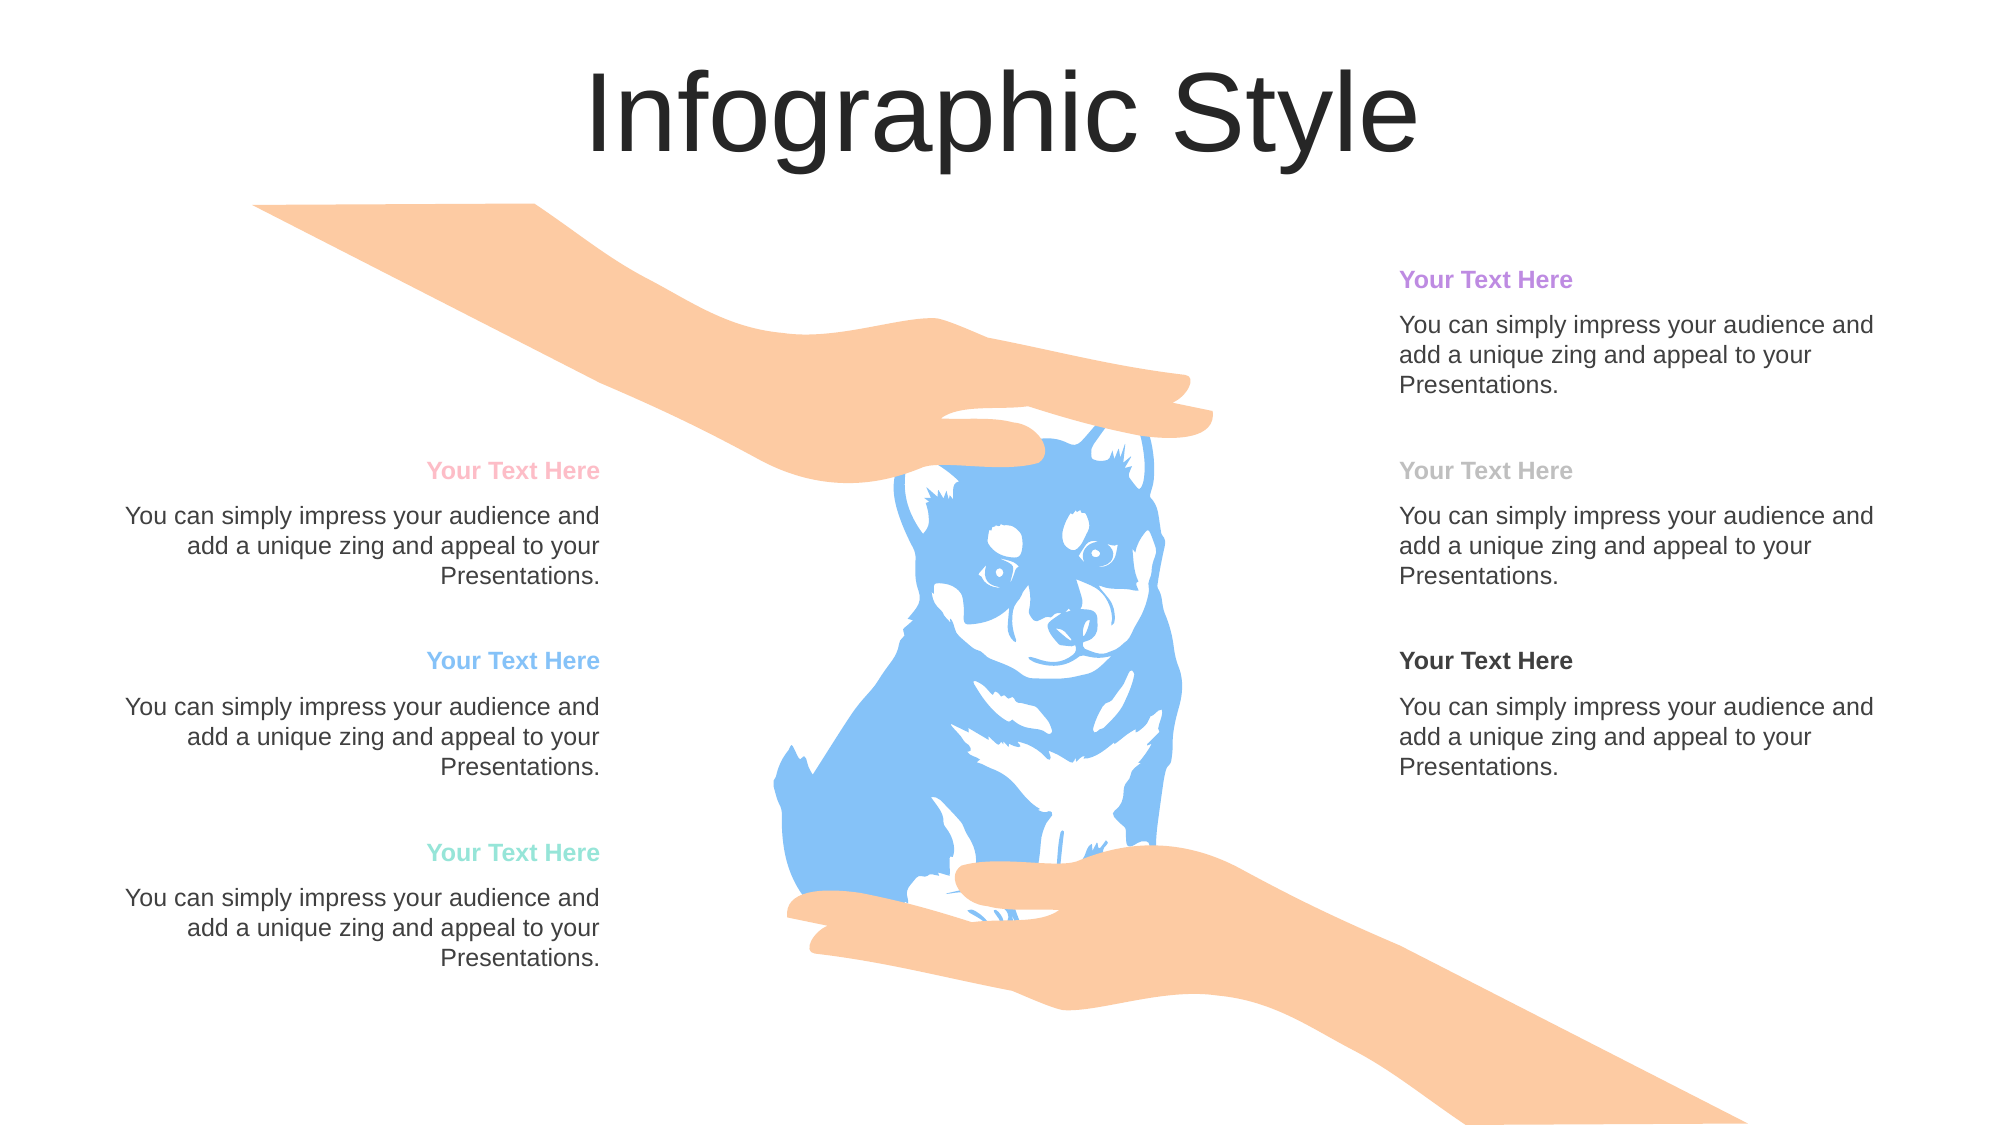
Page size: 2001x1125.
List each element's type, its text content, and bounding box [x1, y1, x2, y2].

text_box [787, 845, 1748, 1125]
text_box [252, 203, 1213, 484]
list Infographic Style [53, 55, 1952, 175]
text_box [1005, 910, 1020, 920]
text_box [107, 446, 616, 599]
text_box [107, 637, 616, 790]
text_box [993, 909, 1004, 920]
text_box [1384, 637, 1893, 790]
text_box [1384, 446, 1893, 599]
text_box [773, 426, 1183, 903]
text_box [107, 829, 616, 981]
text_box [967, 909, 987, 921]
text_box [1384, 255, 1893, 408]
